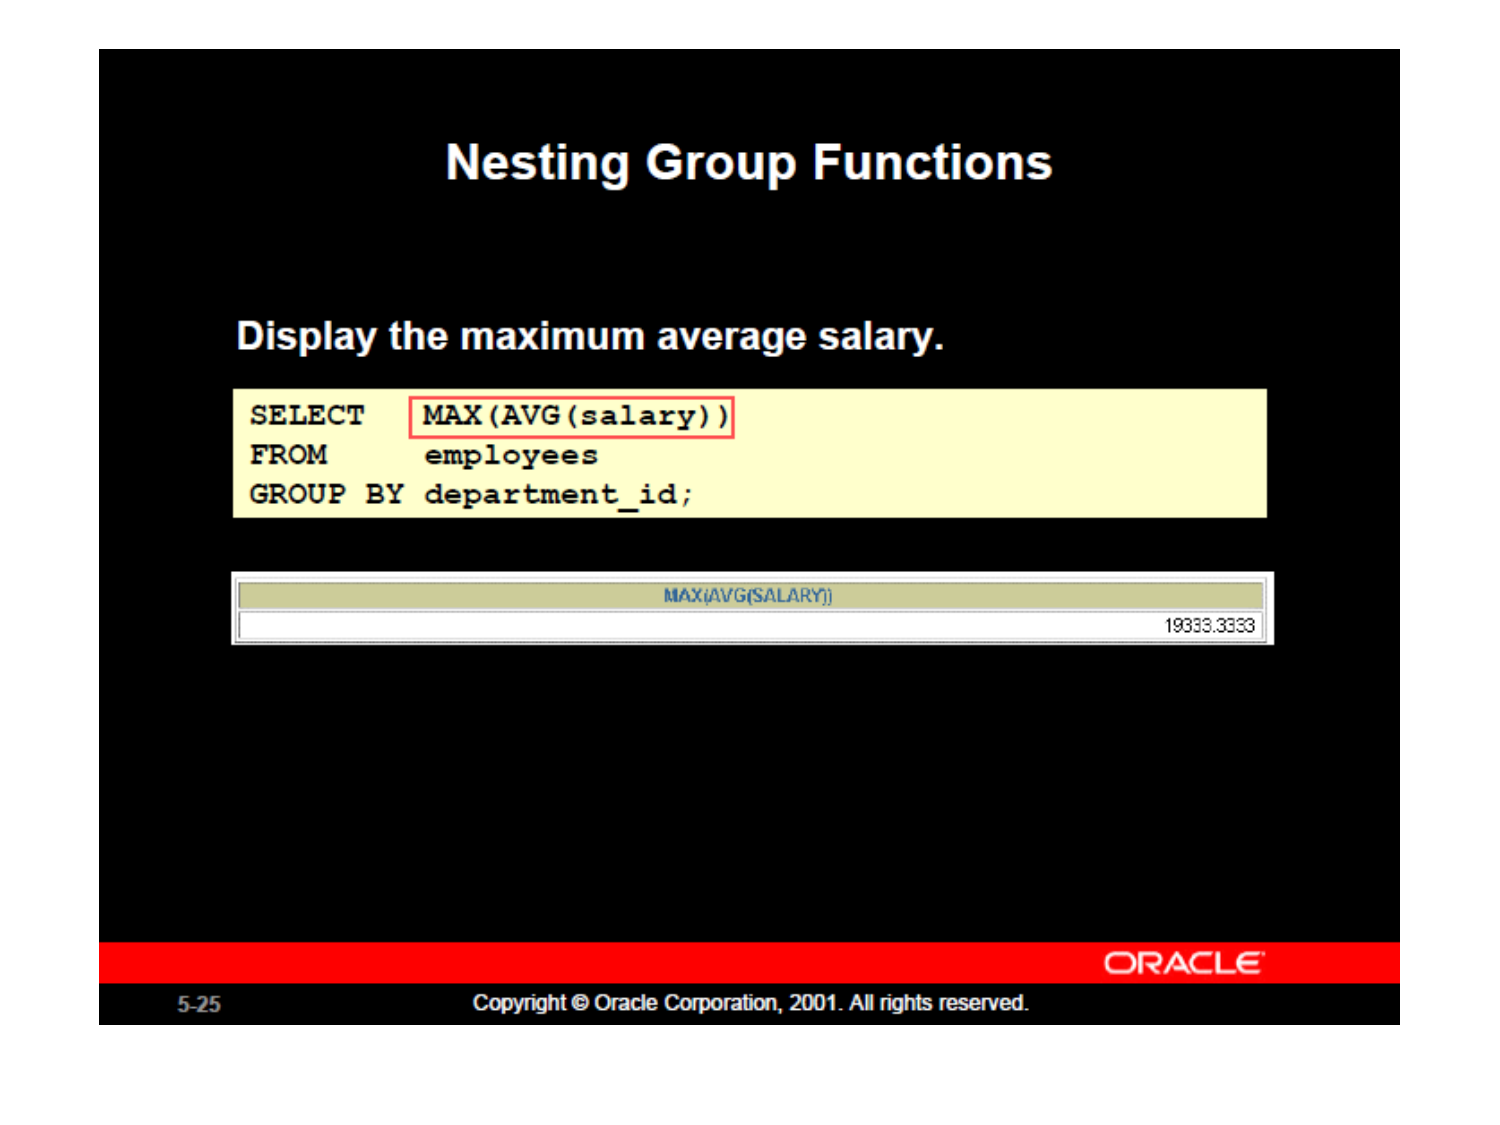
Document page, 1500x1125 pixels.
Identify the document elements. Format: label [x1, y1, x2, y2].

picture [99, 49, 1401, 1026]
